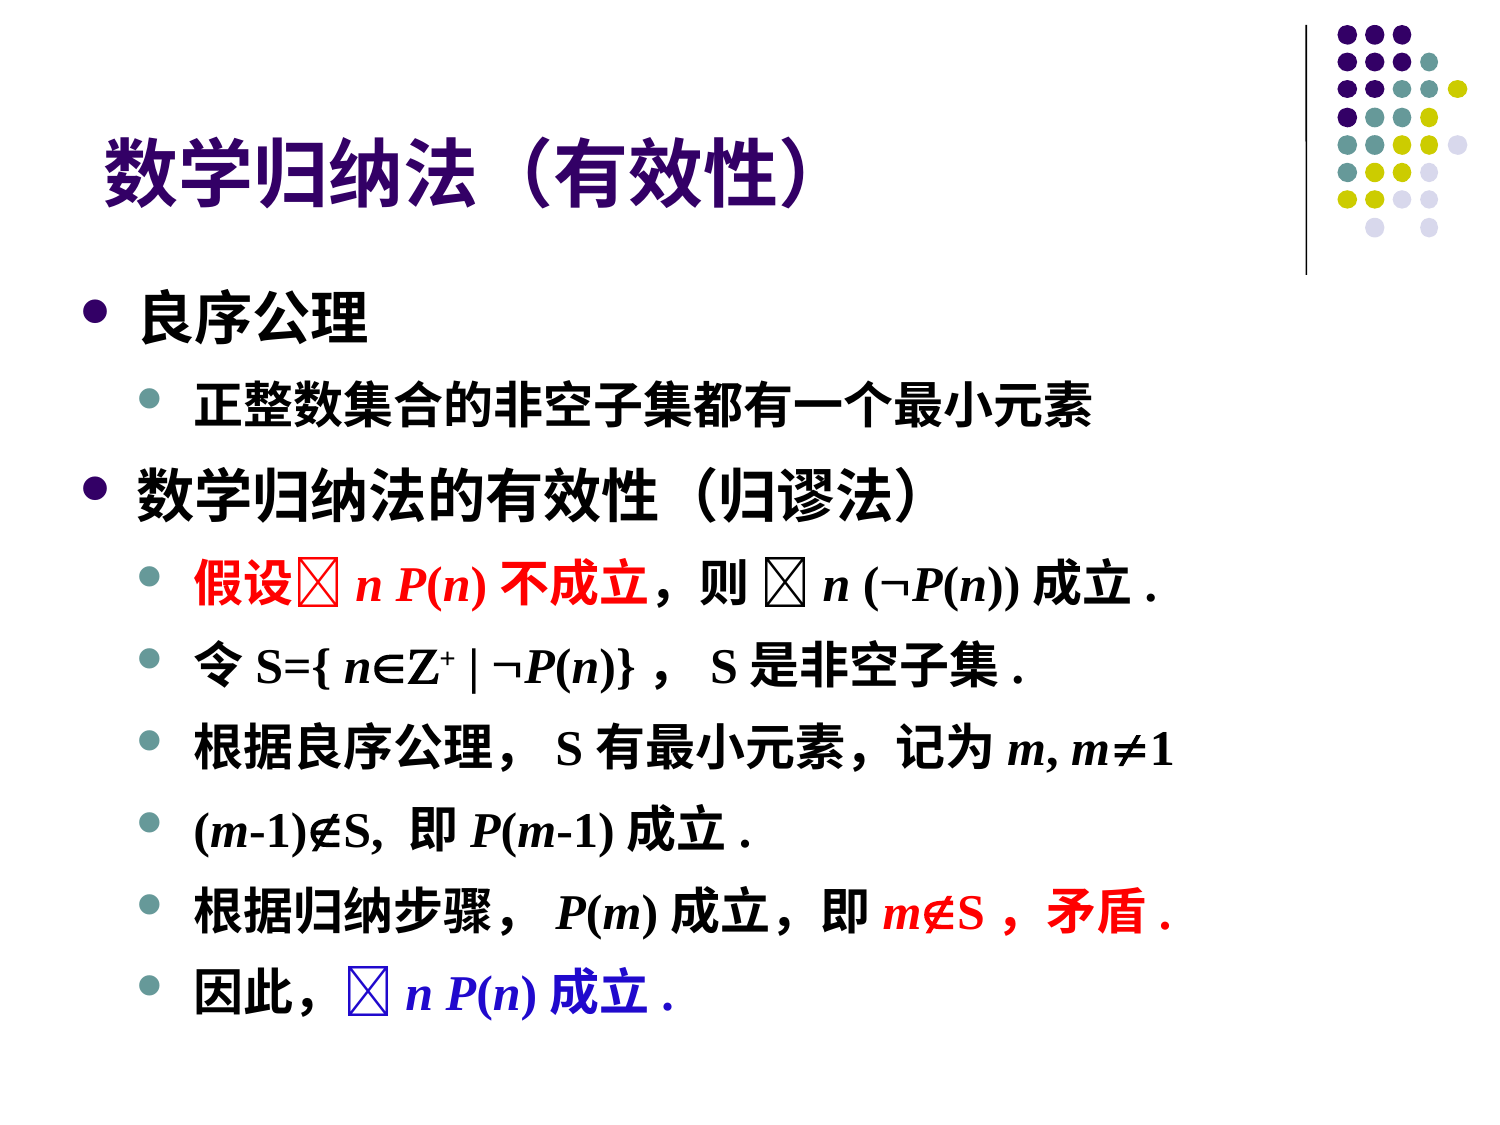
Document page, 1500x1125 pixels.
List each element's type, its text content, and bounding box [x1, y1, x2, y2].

title 数学归纳法（有效性） [88, 78, 1338, 225]
list 良序公理 正整数集合的非空子集都有一个最小元素 数学归纳法的有效性（归谬法） 假设n P(n)不成立，则 n (P(n))成立. 令S={ n+ | P(n)}，S是非空子集. 根据良序公理，S有最小元素，记为m, m1 (m-1)S, 即P(m-1)成立. 根据归纳步骤，P(m)成立，即mS，矛盾. 因此，n P(n)成立. [64, 267, 1461, 1071]
